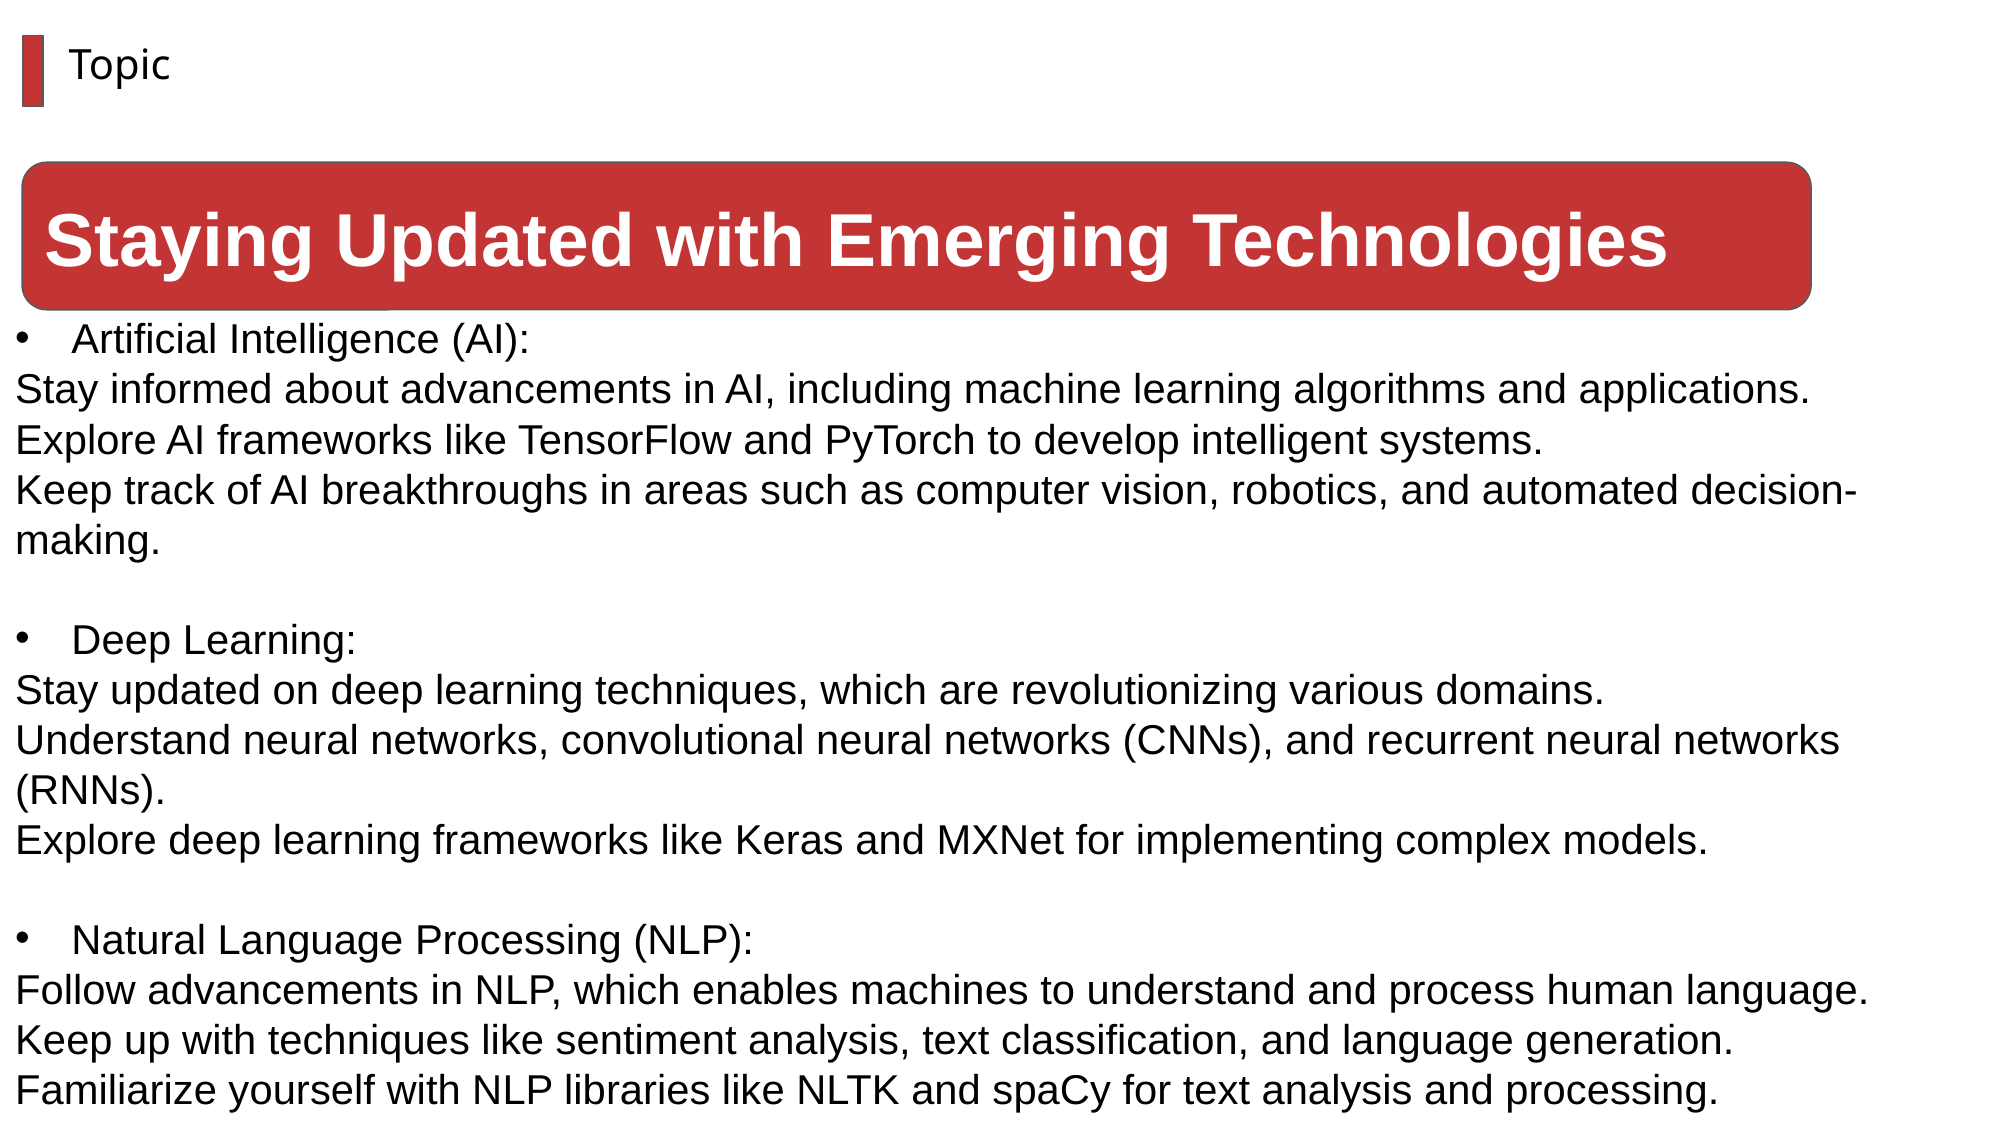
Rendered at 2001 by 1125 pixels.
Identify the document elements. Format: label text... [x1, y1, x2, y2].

title Topic [53, 35, 825, 107]
text_box Staying Updated with Emerging Technologies [22, 162, 1812, 310]
text_box Artificial Intelligence (AI): Stay informed about advancements in AI, including machine learning algorithms and applications. Explore AI frameworks like TensorFlow and PyTorch to develop intelligent systems. Keep track of AI breakthroughs in areas such as computer vision, robotics, and automated decision-making. Deep Learning: Stay updated on deep learning techniques, which are revolutionizing various domains. Understand neural networks, convolutional neural networks (CNNs), and recurrent neural networks (RNNs). Explore deep learning frameworks like Keras and MXNet for implementing complex models. Natural Language Processing (NLP): Follow advancements in NLP, which enables machines to understand and process human language. Keep up with techniques like sentiment analysis, text classification, and language generation. Familiarize yourself with NLP libraries like NLTK and spaCy for text analysis and processing. [0, 0, 2000, 1125]
text_box [22, 35, 44, 107]
